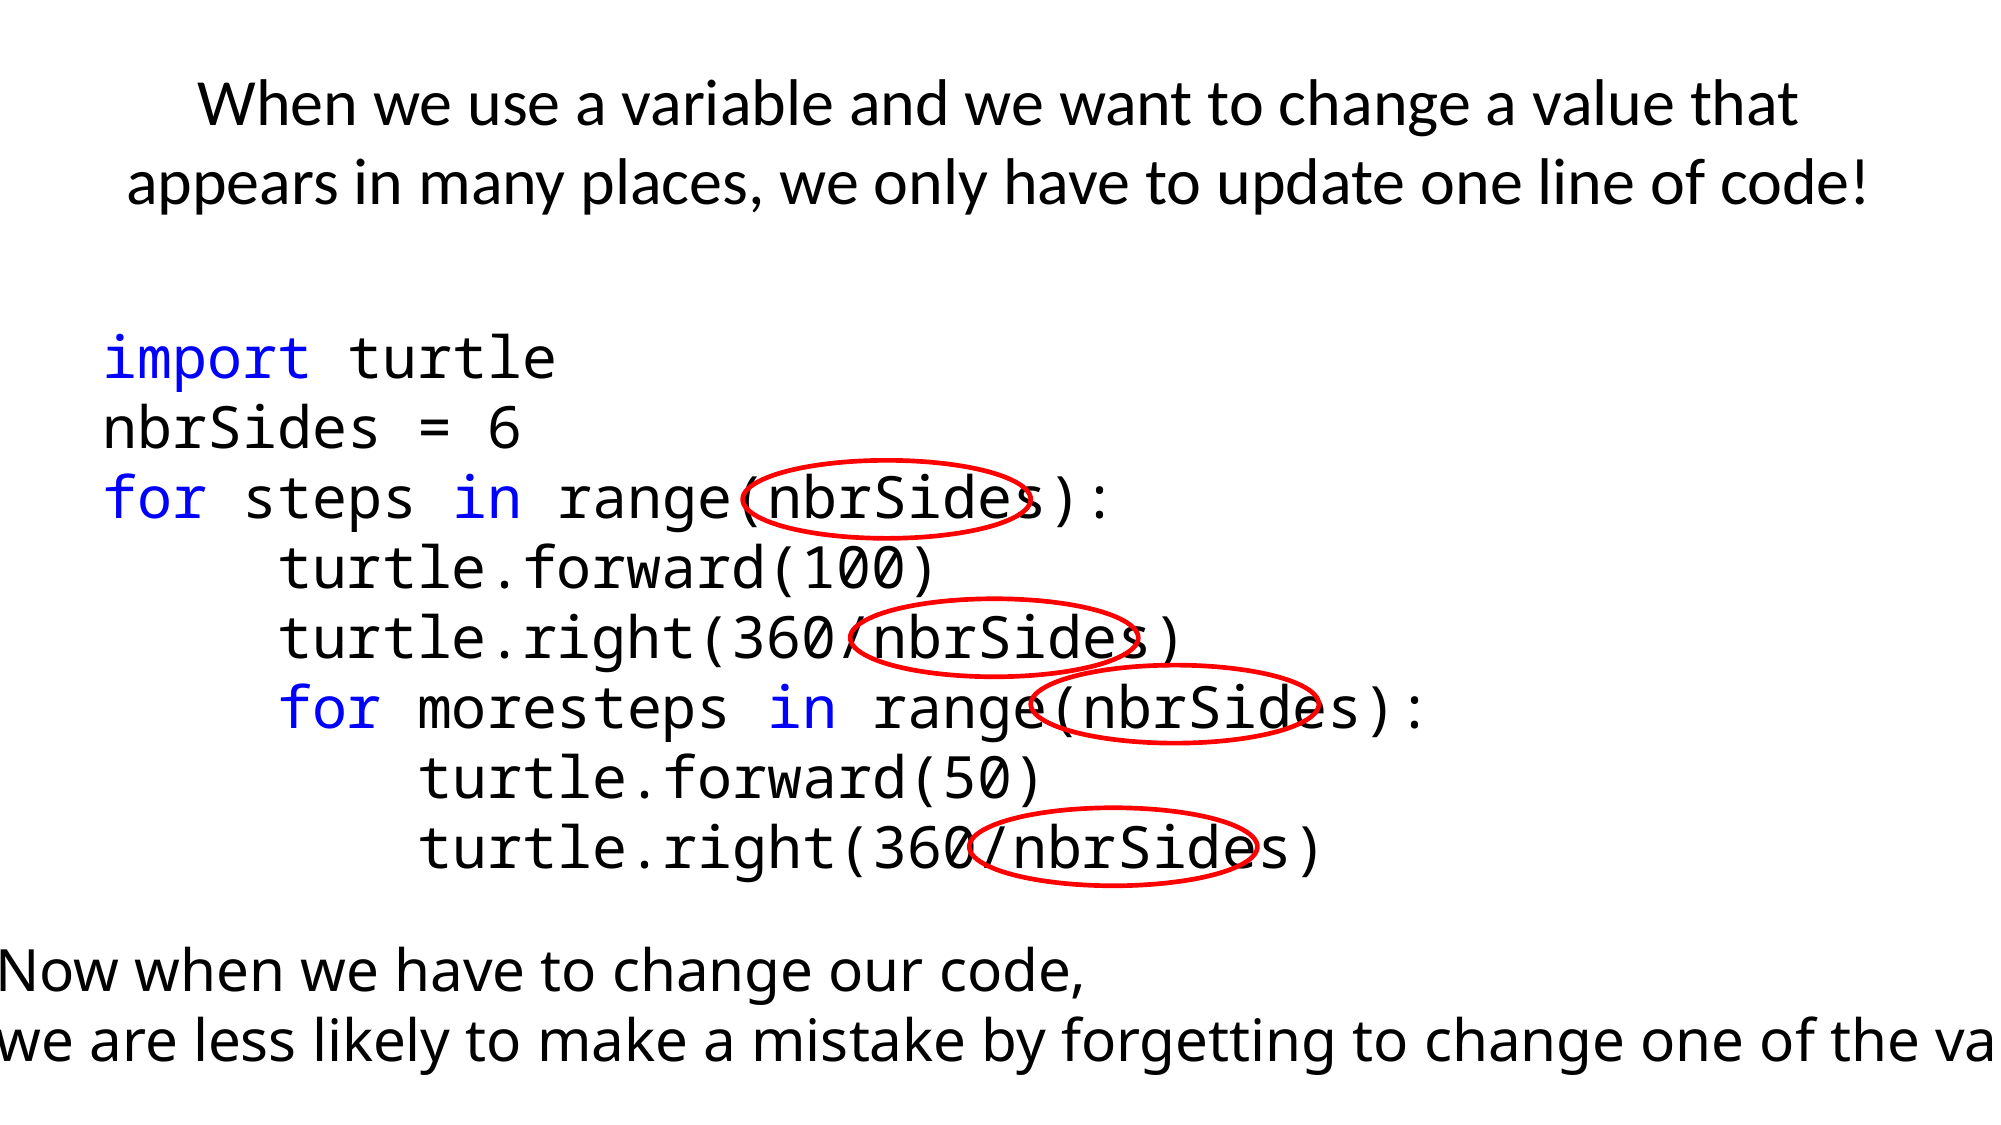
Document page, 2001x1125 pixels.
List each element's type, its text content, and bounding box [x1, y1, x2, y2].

text_box [1028, 663, 1321, 746]
title When we use a variable and we want to change a value that appears in many places, we only have to update one line of code! [99, 45, 1900, 233]
text_box [848, 596, 1141, 679]
text_box [740, 458, 1033, 541]
text_box [967, 805, 1260, 888]
text_box import turtle nbrSides = 6 for steps in range(nbrSides): turtle.forward(100) turtle.right(360/nbrSides) for moresteps in range(nbrSides): turtle.forward(50) turtle.right(360/nbrSides) [87, 313, 1448, 888]
text_box Now when we have to change our code, we are less likely to make a mistake by forgetting to change one of the values [0, 925, 2000, 1081]
